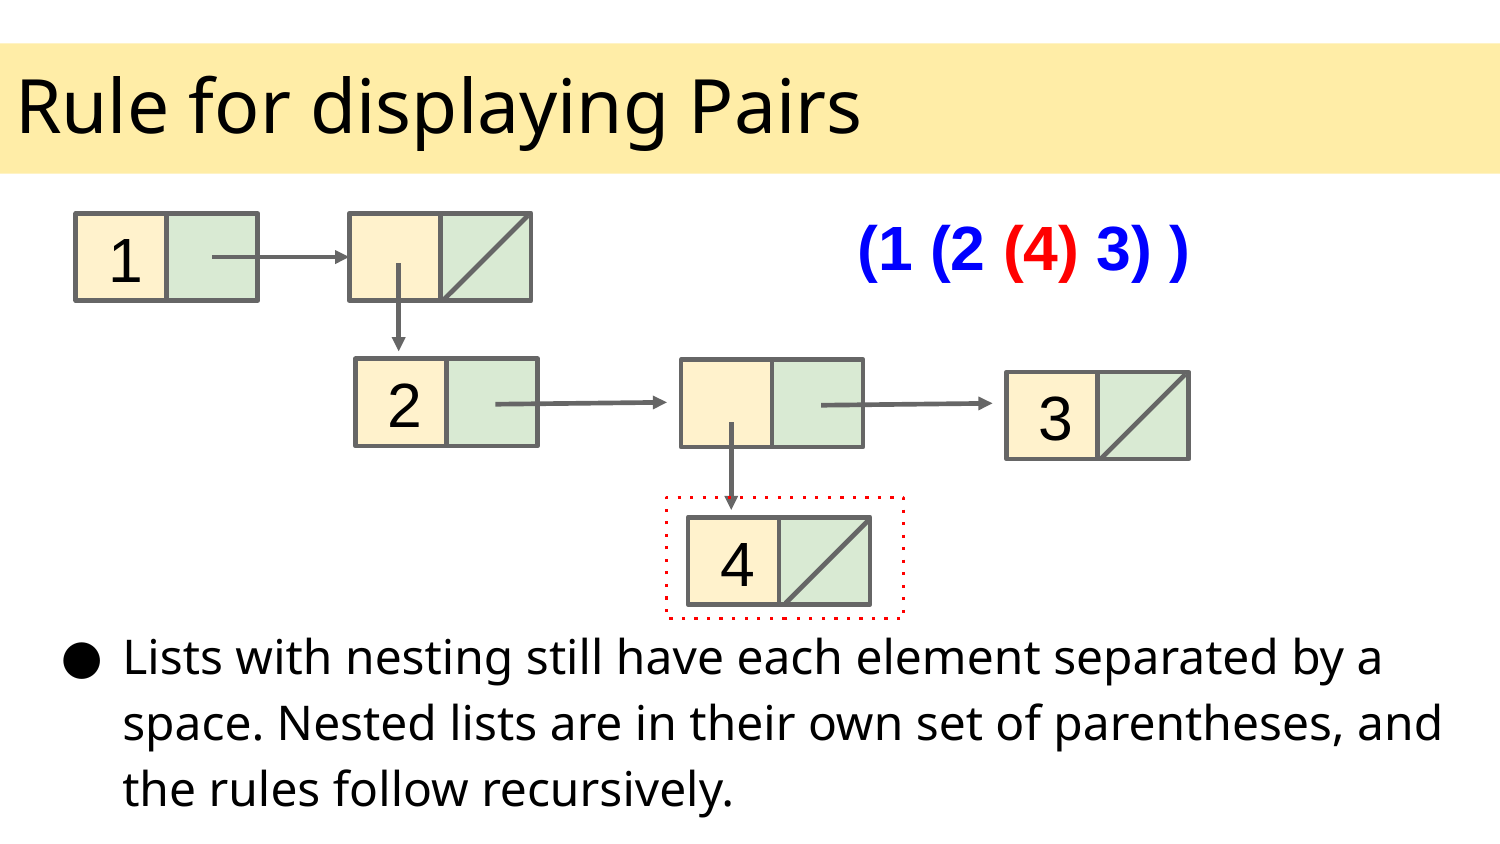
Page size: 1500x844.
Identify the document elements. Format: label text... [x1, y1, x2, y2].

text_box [348, 213, 444, 301]
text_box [1100, 373, 1186, 459]
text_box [1006, 371, 1189, 460]
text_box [75, 213, 258, 301]
text_box (1 (2 (4) 3) ) [842, 192, 1500, 314]
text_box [687, 517, 786, 605]
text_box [680, 359, 864, 448]
list Lists with nesting still have each element separated by a space. Nested lists are in their own set of parentheses, and the rules follow recursively. [32, 603, 1468, 844]
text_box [785, 518, 871, 604]
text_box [355, 358, 538, 447]
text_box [443, 215, 529, 301]
title Rule for displaying Pairs [0, 43, 1500, 174]
text_box [666, 497, 904, 619]
